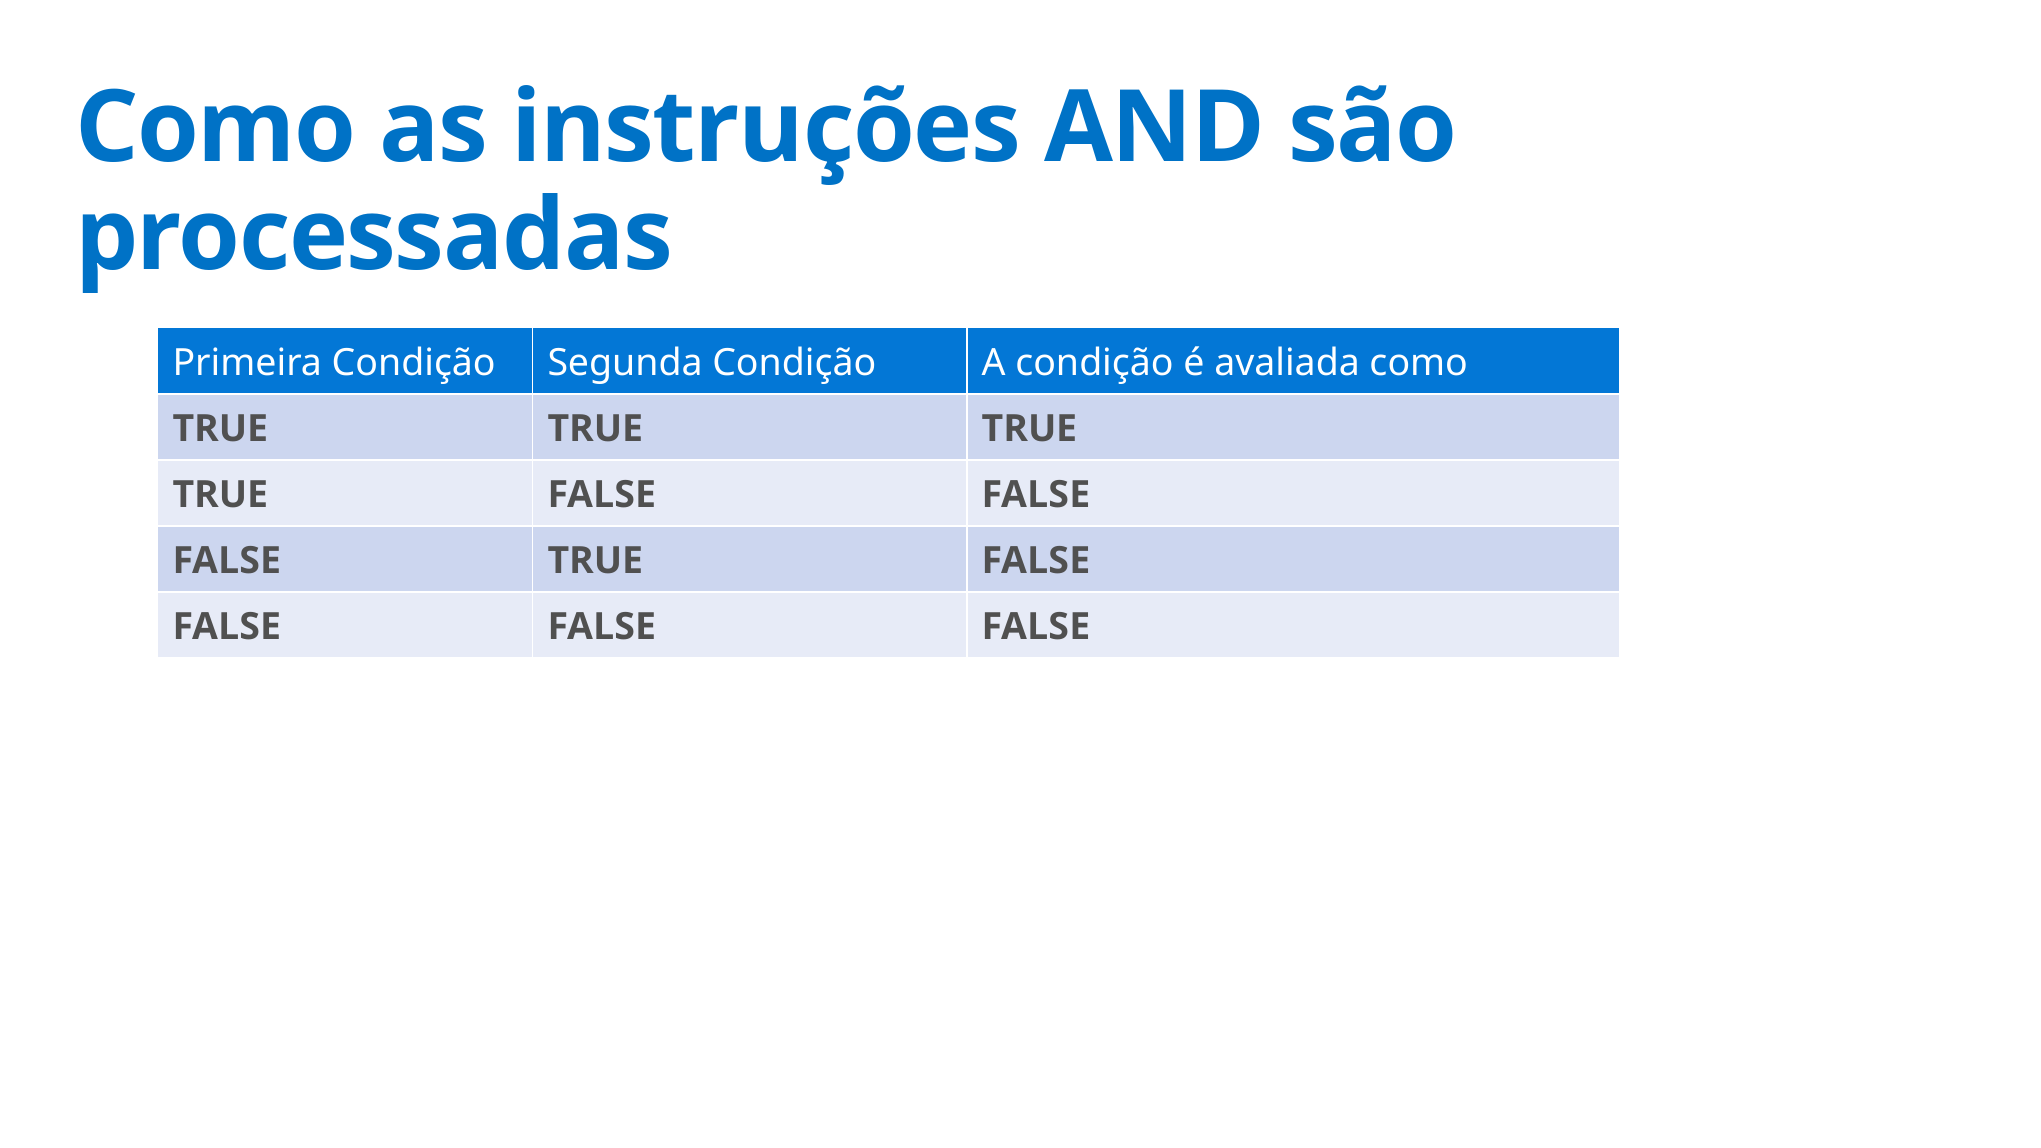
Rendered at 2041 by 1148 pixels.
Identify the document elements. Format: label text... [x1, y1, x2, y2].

table_cell FALSE [158, 527, 532, 591]
table_header Primeira Condição [158, 328, 532, 393]
table_cell FALSE [968, 593, 1619, 657]
table_cell TRUE [533, 527, 966, 591]
table_cell TRUE [158, 461, 532, 525]
table_header A condição é avaliada como [968, 328, 1619, 393]
table_cell FALSE [158, 593, 532, 657]
table_cell FALSE [533, 593, 966, 657]
table_cell FALSE [968, 527, 1619, 591]
table_cell TRUE [158, 395, 532, 459]
table_cell TRUE [968, 395, 1619, 459]
table_cell FALSE [533, 461, 966, 525]
table_header Segunda Condição [533, 328, 966, 393]
table_cell TRUE [533, 395, 966, 459]
table_cell FALSE [968, 461, 1619, 525]
title Como as instruções AND são processadas [60, 60, 1980, 210]
